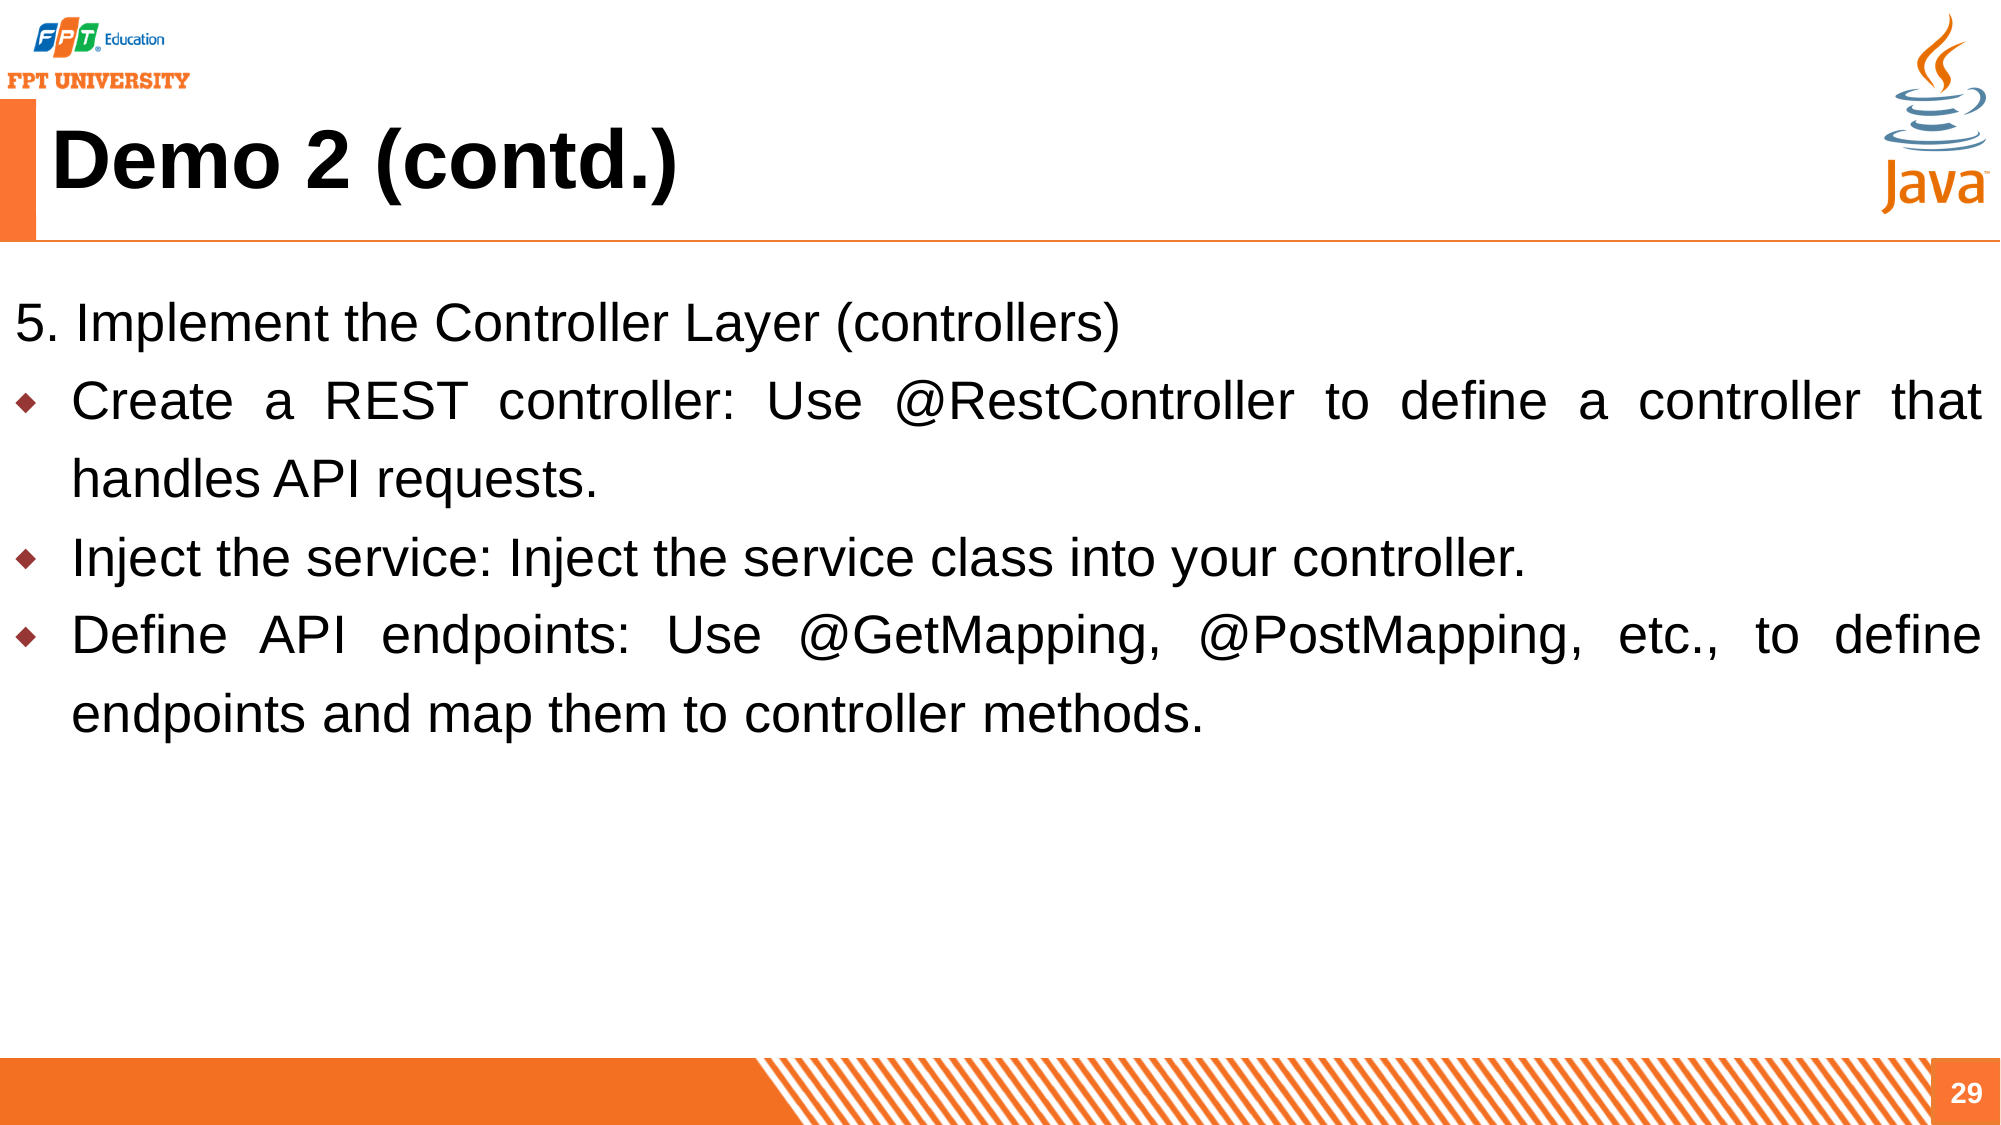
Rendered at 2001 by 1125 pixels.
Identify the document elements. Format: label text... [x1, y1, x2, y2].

list 5. Implement the Controller Layer (controllers) Create a REST controller: Use @RestController to define a controller that handles API requests. Inject the service: Inject the service class into your controller. Define API endpoints: Use @GetMapping, @PostMapping, etc., to define endpoints and map them to controller methods. [0, 266, 2000, 1057]
slide_number 29 [1933, 1059, 2000, 1124]
picture [1868, 4, 2000, 226]
picture [0, 2, 197, 99]
picture [0, 1058, 1934, 1125]
title Demo 2 (contd.) [36, 108, 1869, 215]
